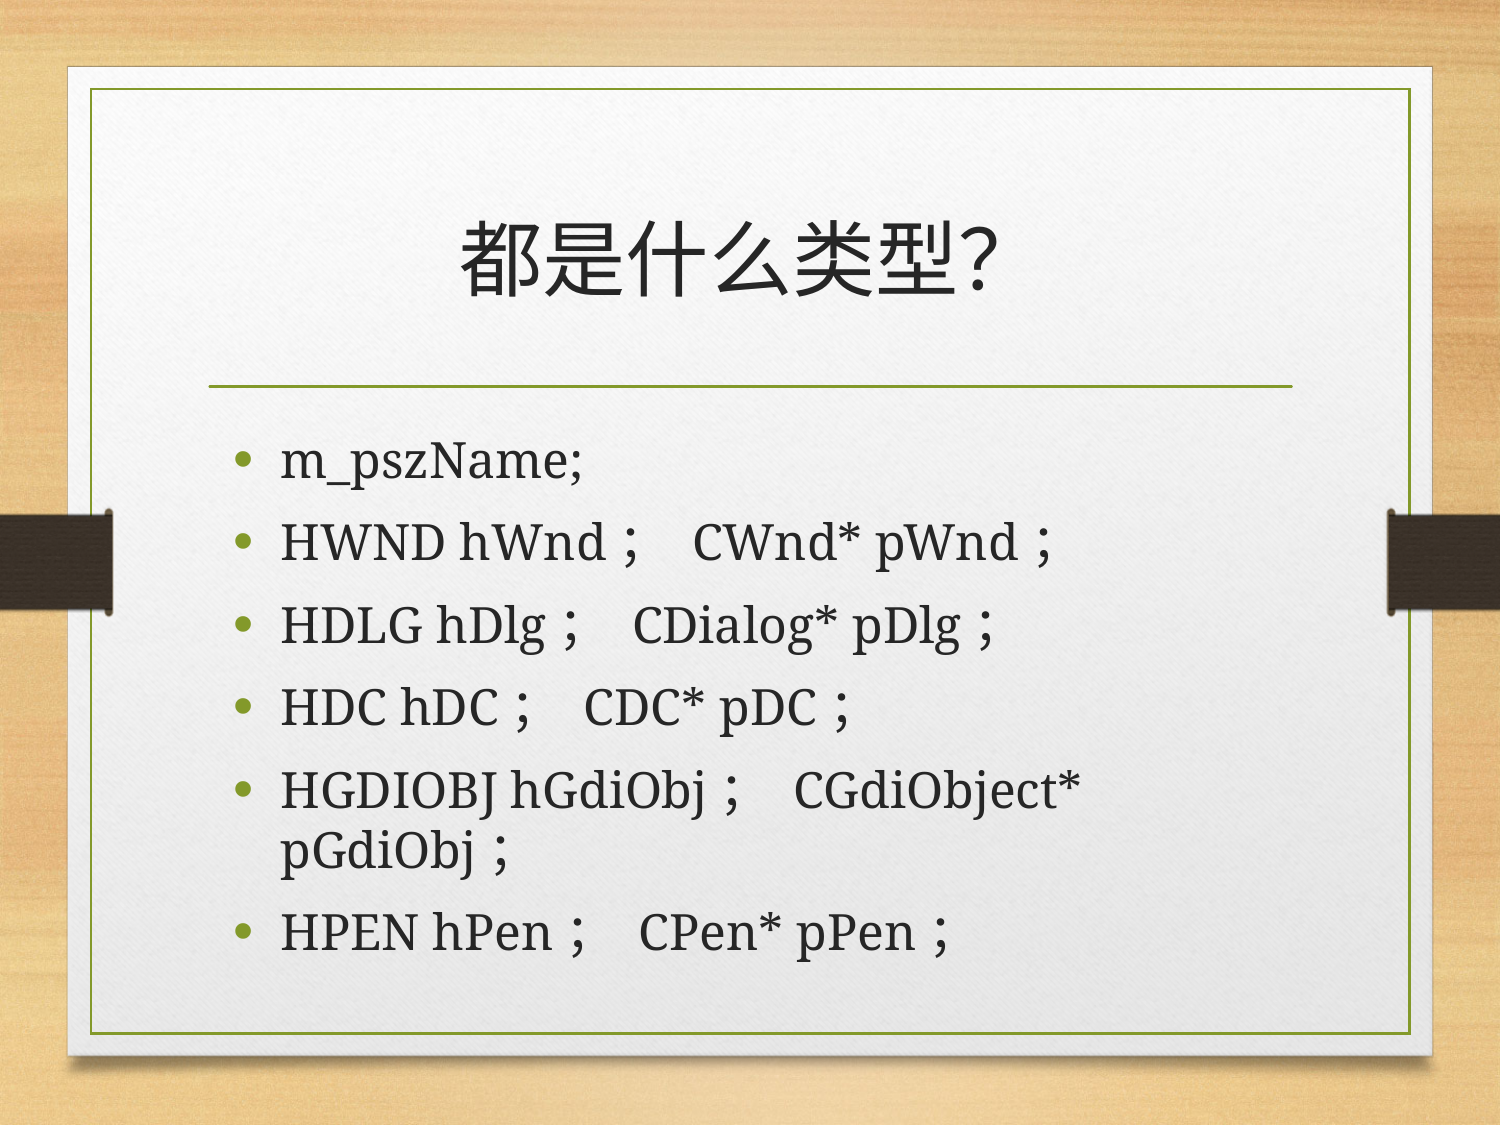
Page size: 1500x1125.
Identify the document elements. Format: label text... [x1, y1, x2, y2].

picture [0, 0, 1500, 1125]
list m_pszName; HWND hWnd； CWnd* pWnd； HDLG hDlg； CDialog* pDlg； HDC hDC； CDC* pDC； HGDIOBJ hGdiObj； CGdiObject* pGdiObj； HPEN hPen； CPen* pPen； [218, 420, 1334, 953]
title 都是什么类型？ [192, 150, 1309, 364]
